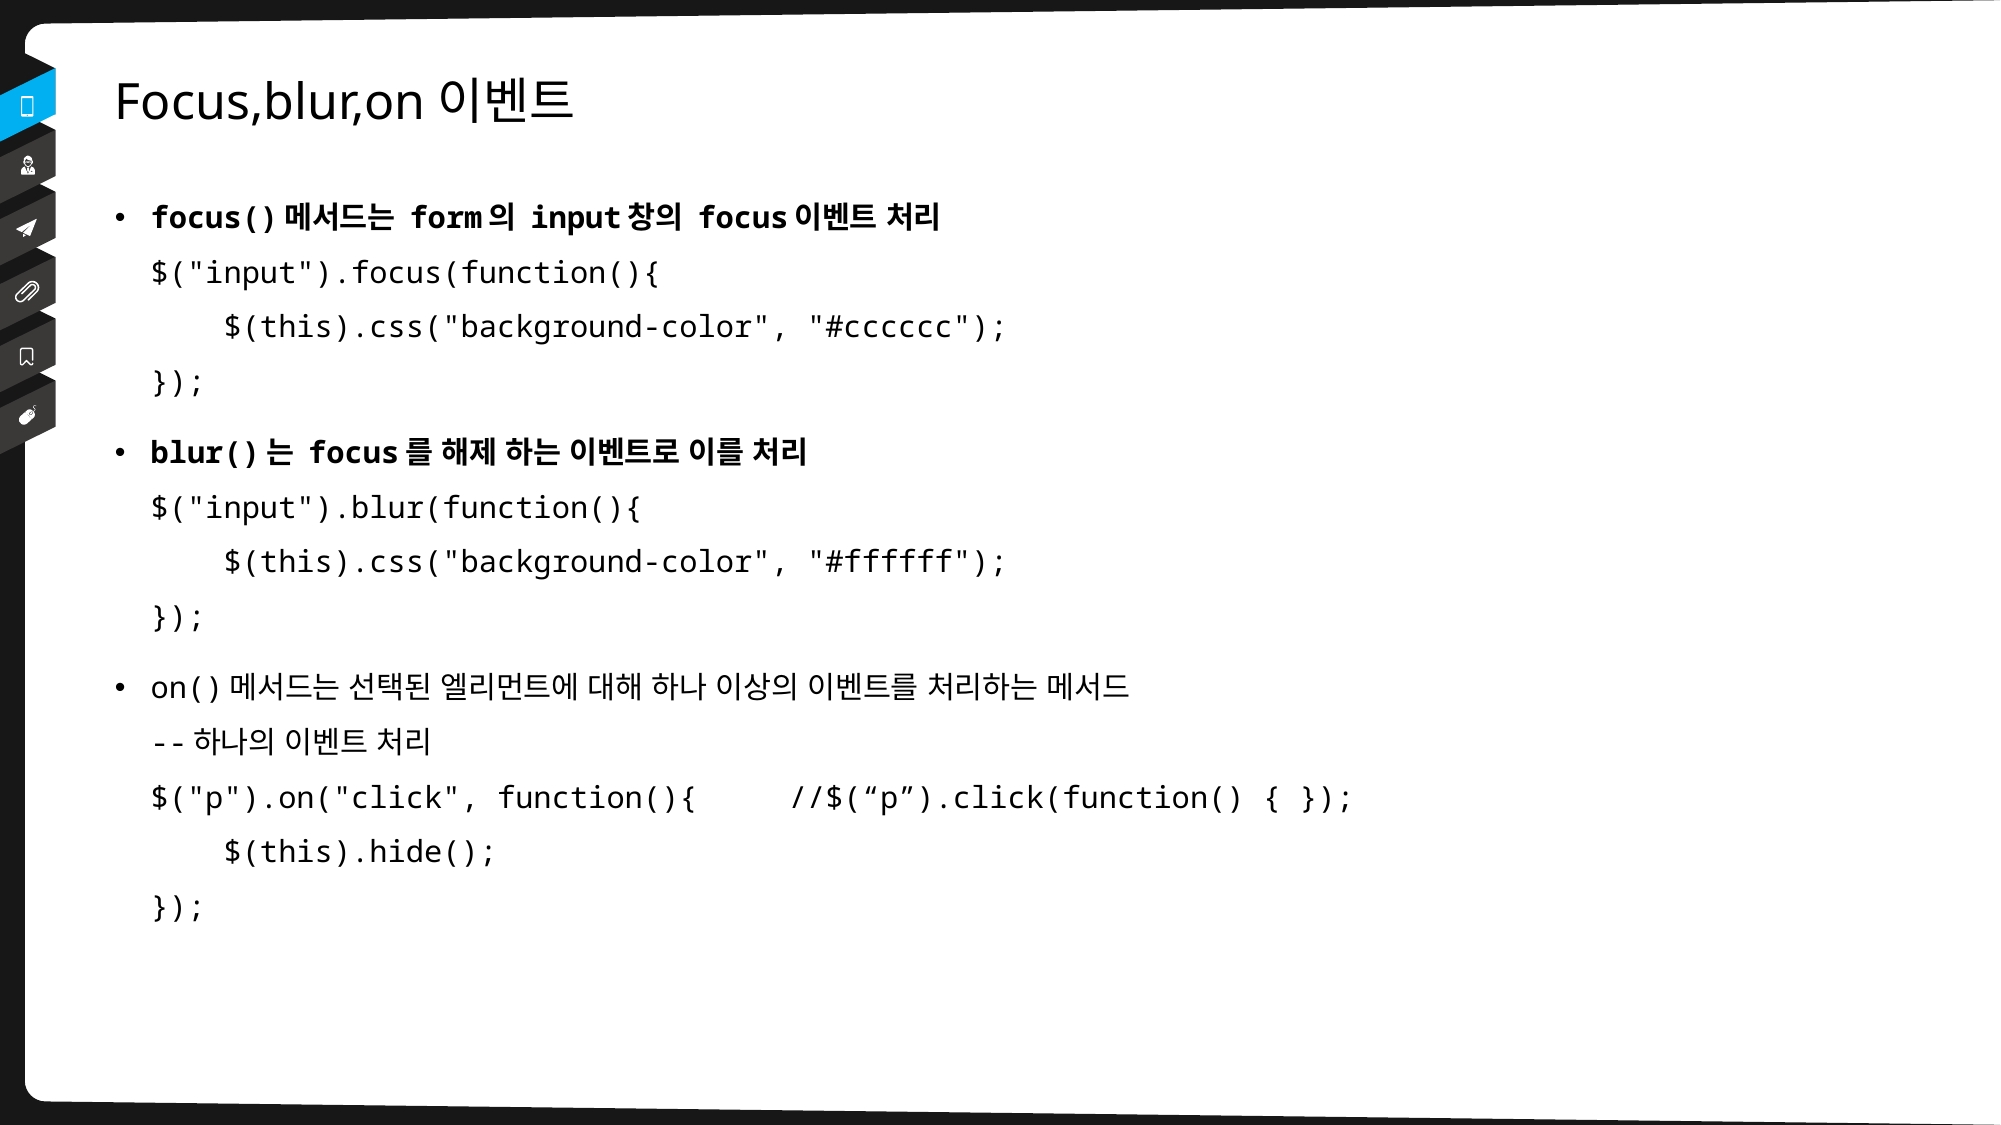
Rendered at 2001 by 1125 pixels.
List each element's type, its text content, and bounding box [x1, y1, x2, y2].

list focus()메서드는 form의 input창의 focus이벤트 처리 $("input").focus(function(){ $(this).css("background-color", "#cccccc"); }); blur()는 focus를 해제 하는 이벤트로 이를 처리 $("input").blur(function(){ $(this).css("background-color", "#ffffff"); }); on()메서드는 선택된 엘리먼트에 대해 하나 이상의 이벤트를 처리하는 메서드 --하나의 이벤트 처리 $("p").on("click", function(){ //$(“p”).click(function() { }); $(this).hide(); }); [99, 172, 1900, 986]
title Focus,blur,on이벤트 [99, 45, 1900, 161]
